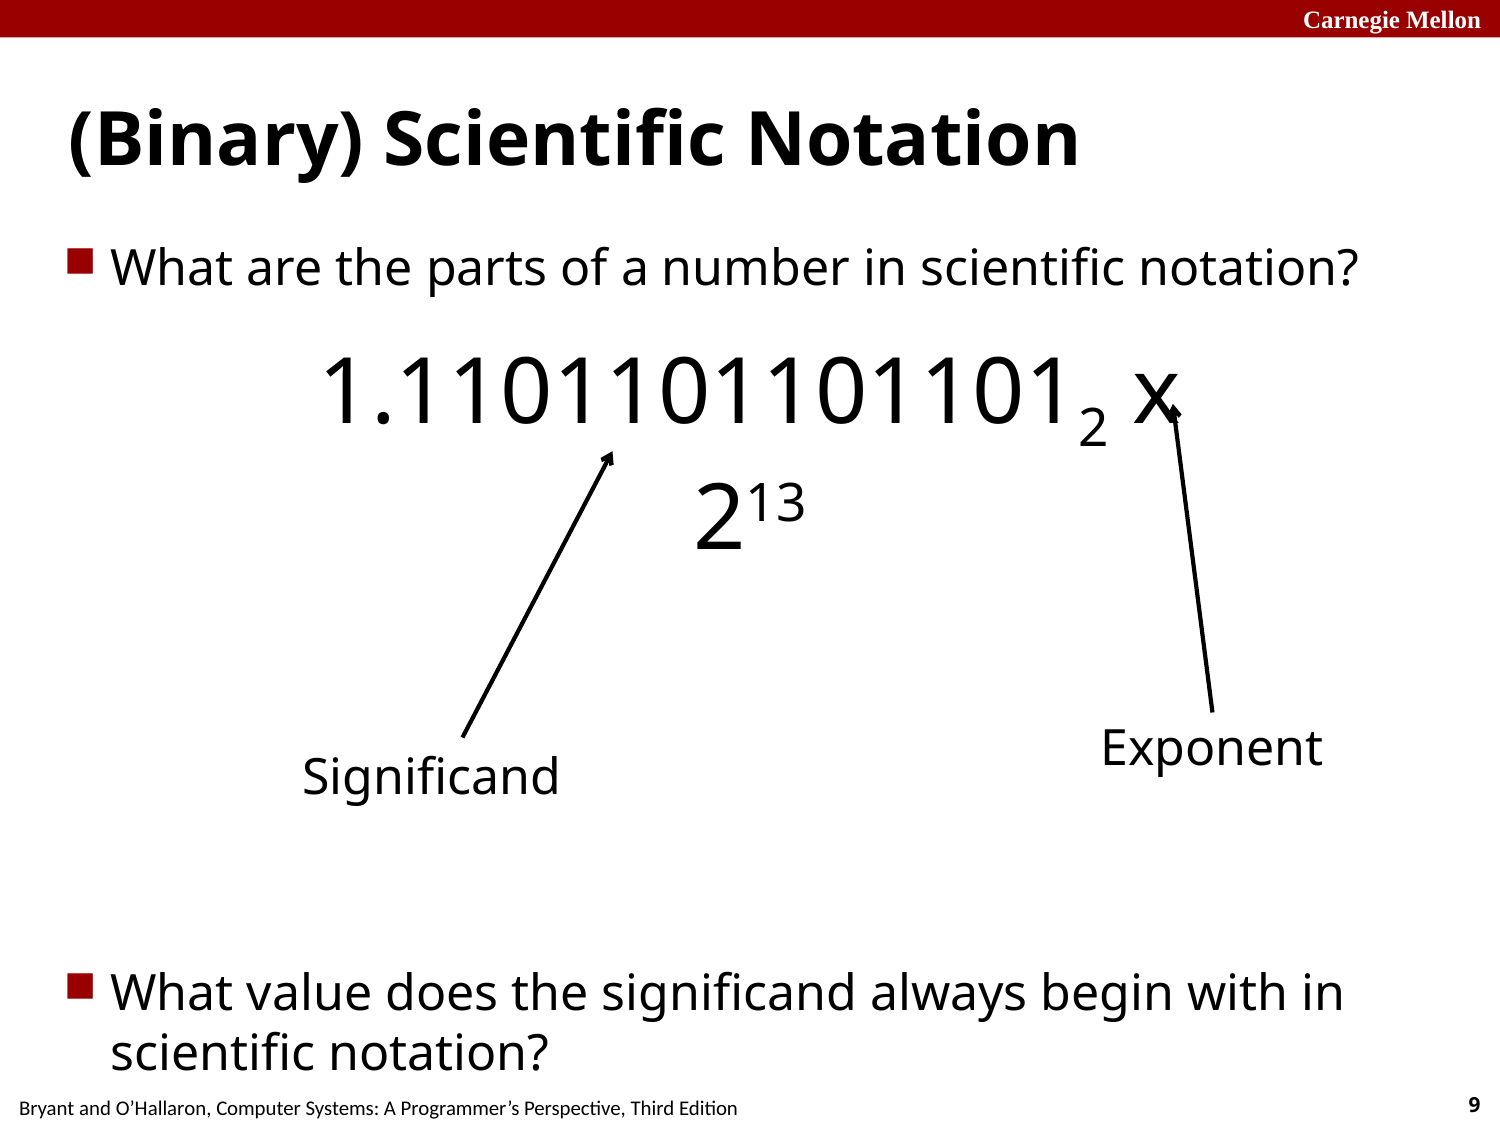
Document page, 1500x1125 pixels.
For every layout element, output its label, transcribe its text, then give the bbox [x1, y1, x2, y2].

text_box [462, 450, 613, 738]
text_box Exponent [836, 708, 1500, 783]
list What are the parts of a number in scientific notation? What value does the significand always begin with in scientific notation? [62, 228, 1438, 737]
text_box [1172, 403, 1213, 713]
text_box Significand [62, 737, 815, 813]
title (Binary) Scientific Notation [62, 41, 1438, 228]
list What are the parts of a number in scientific notation? What value does the significand always begin with in scientific notation? [62, 575, 1438, 1122]
text_box 1.11011011011012 x 213 [255, 324, 1245, 575]
